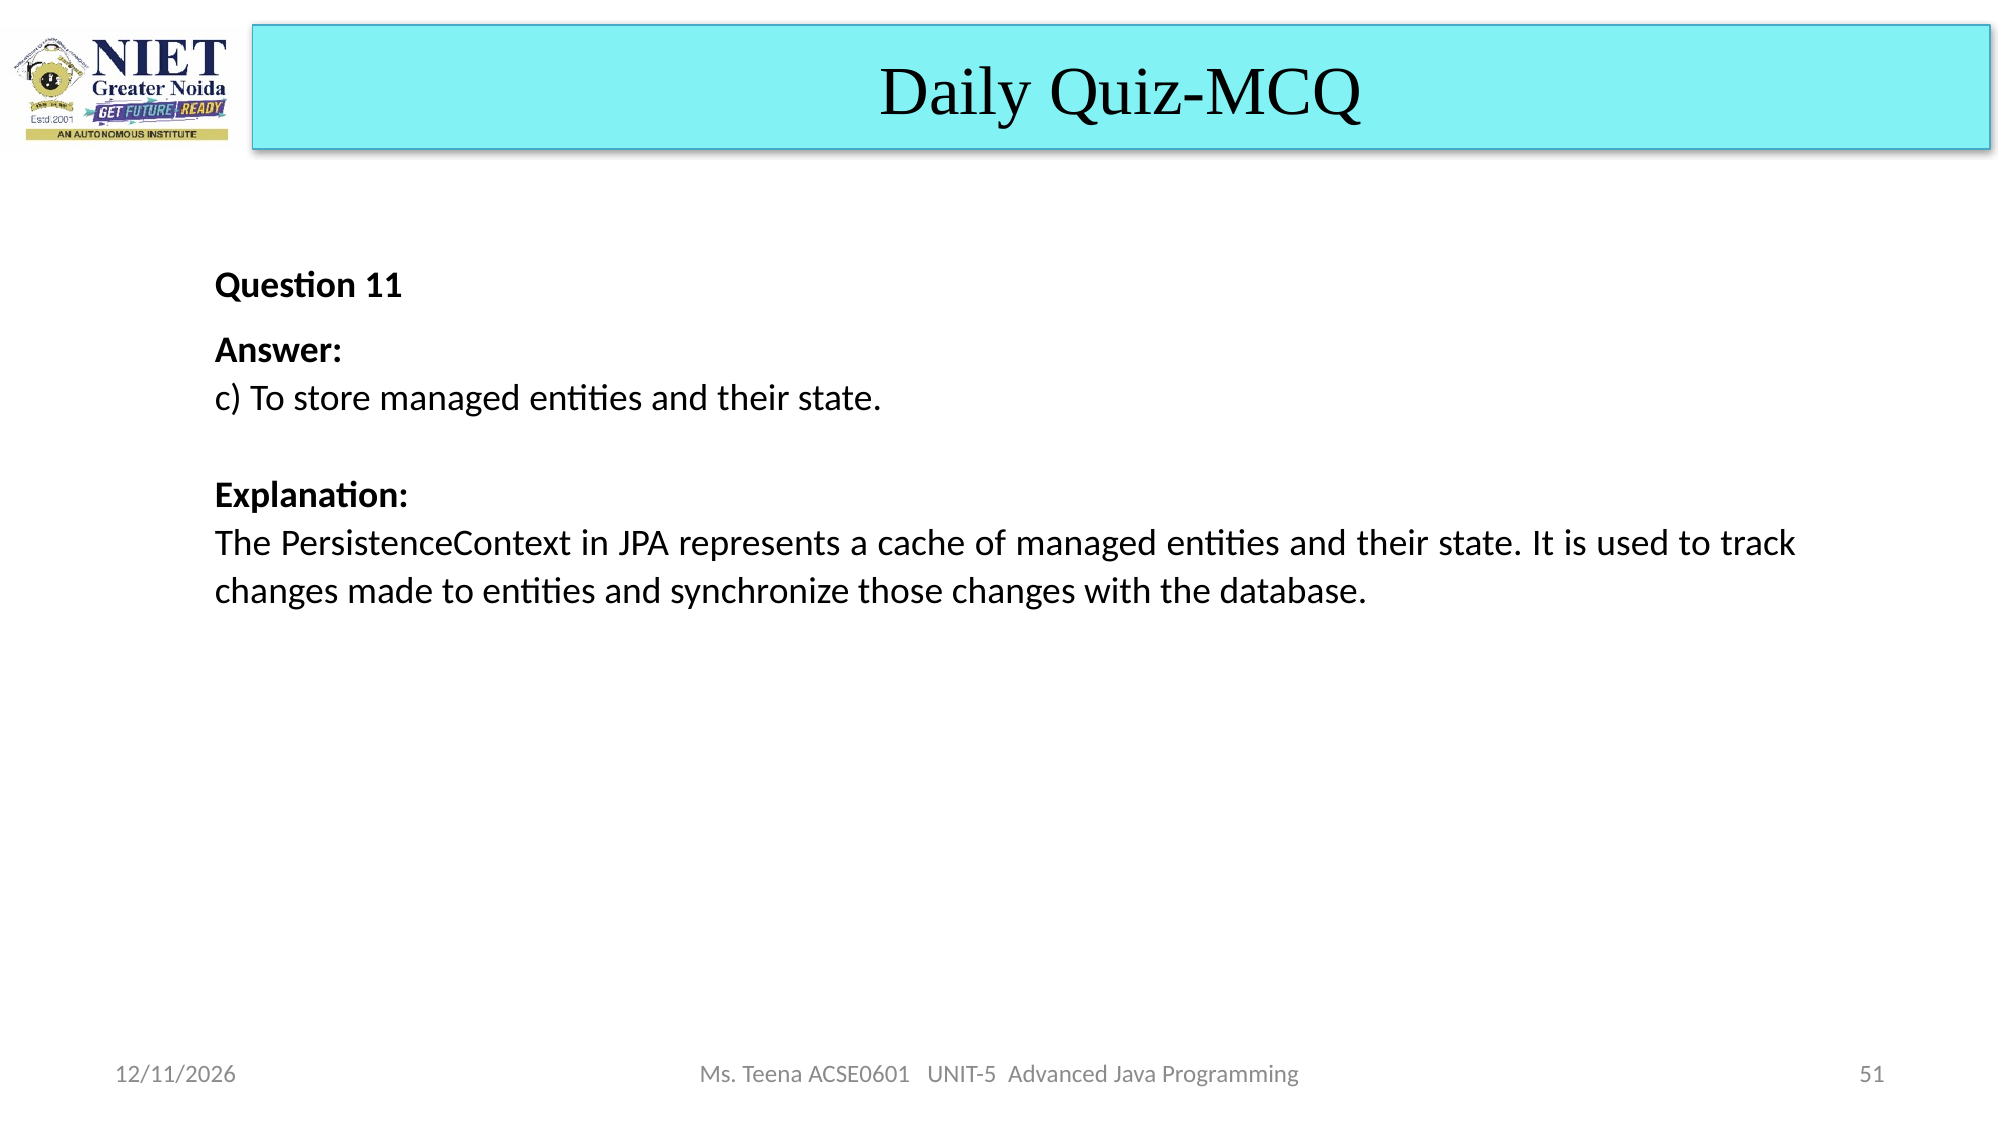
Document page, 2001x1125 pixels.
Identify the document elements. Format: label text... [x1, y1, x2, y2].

footer Ms. Teena ACSE0601 UNIT-5 Advanced Java Programming [683, 1042, 1317, 1103]
text_box Question 11 Answer: c) To store managed entities and their state. Explanation: The PersistenceContext in JPA represents a cache of managed entities and their state. It is used to track changes made to entities and synchronize those changes with the database. [200, 249, 1813, 667]
slide_number 51 [1433, 1042, 1900, 1103]
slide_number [99, 1042, 567, 1103]
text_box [0, 24, 1991, 150]
